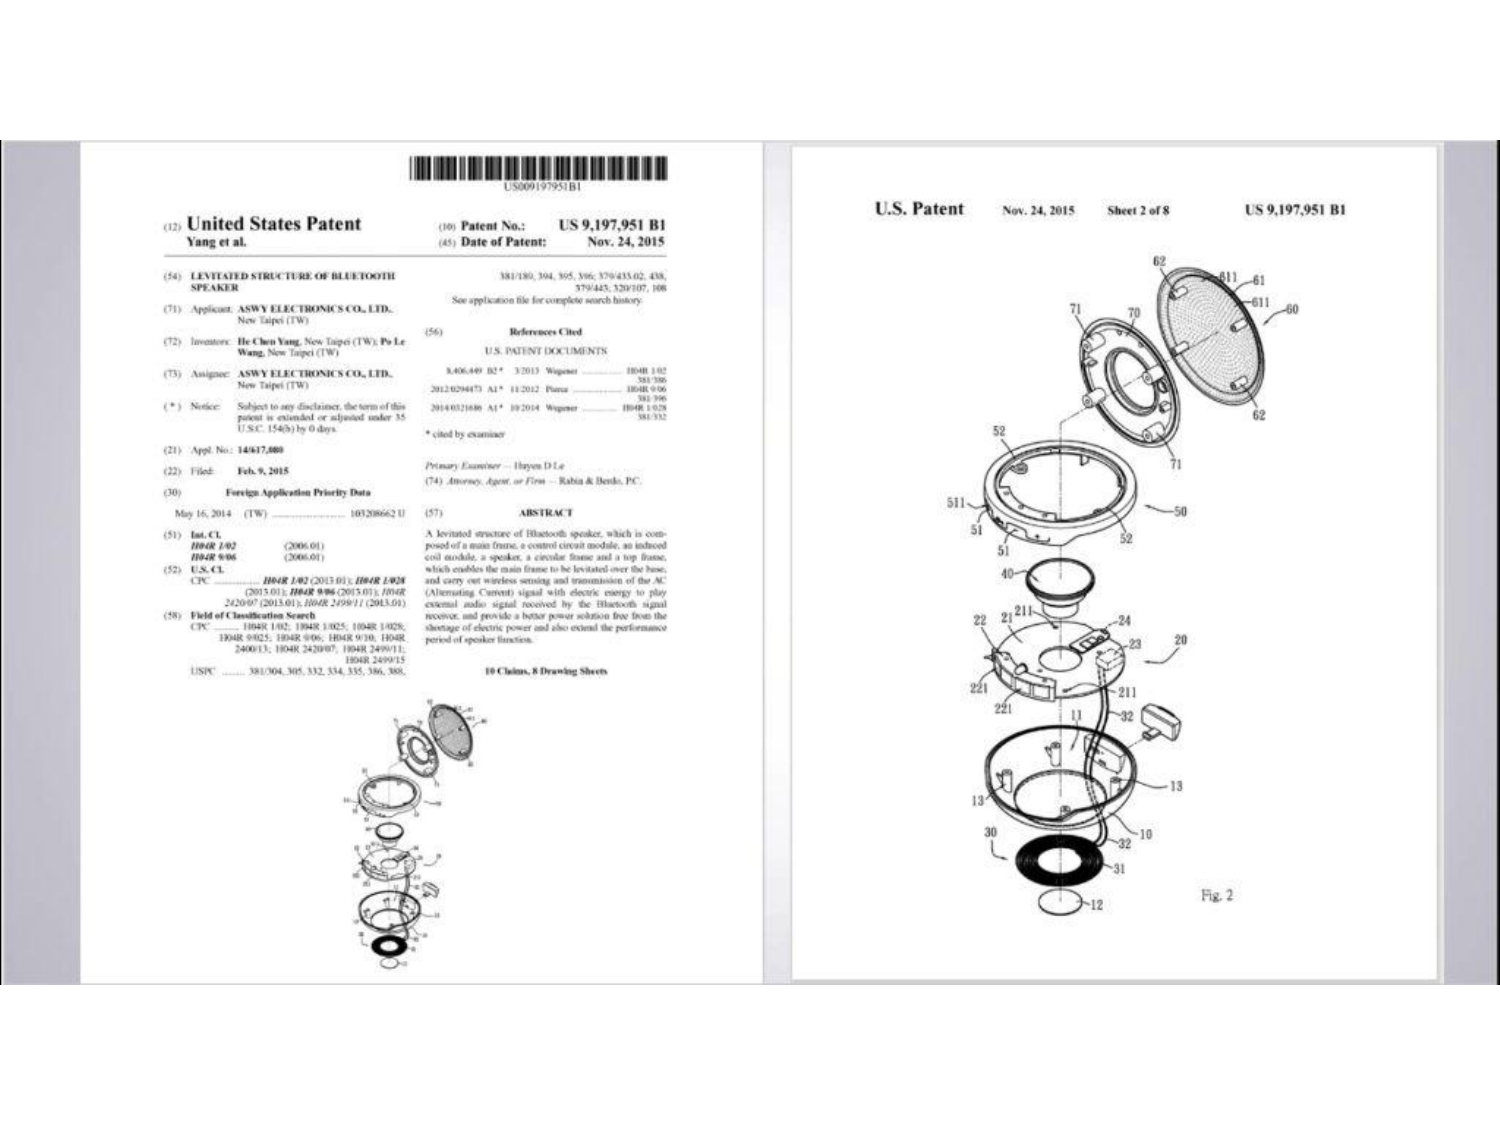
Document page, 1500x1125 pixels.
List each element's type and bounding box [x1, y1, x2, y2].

picture [0, 140, 1500, 985]
